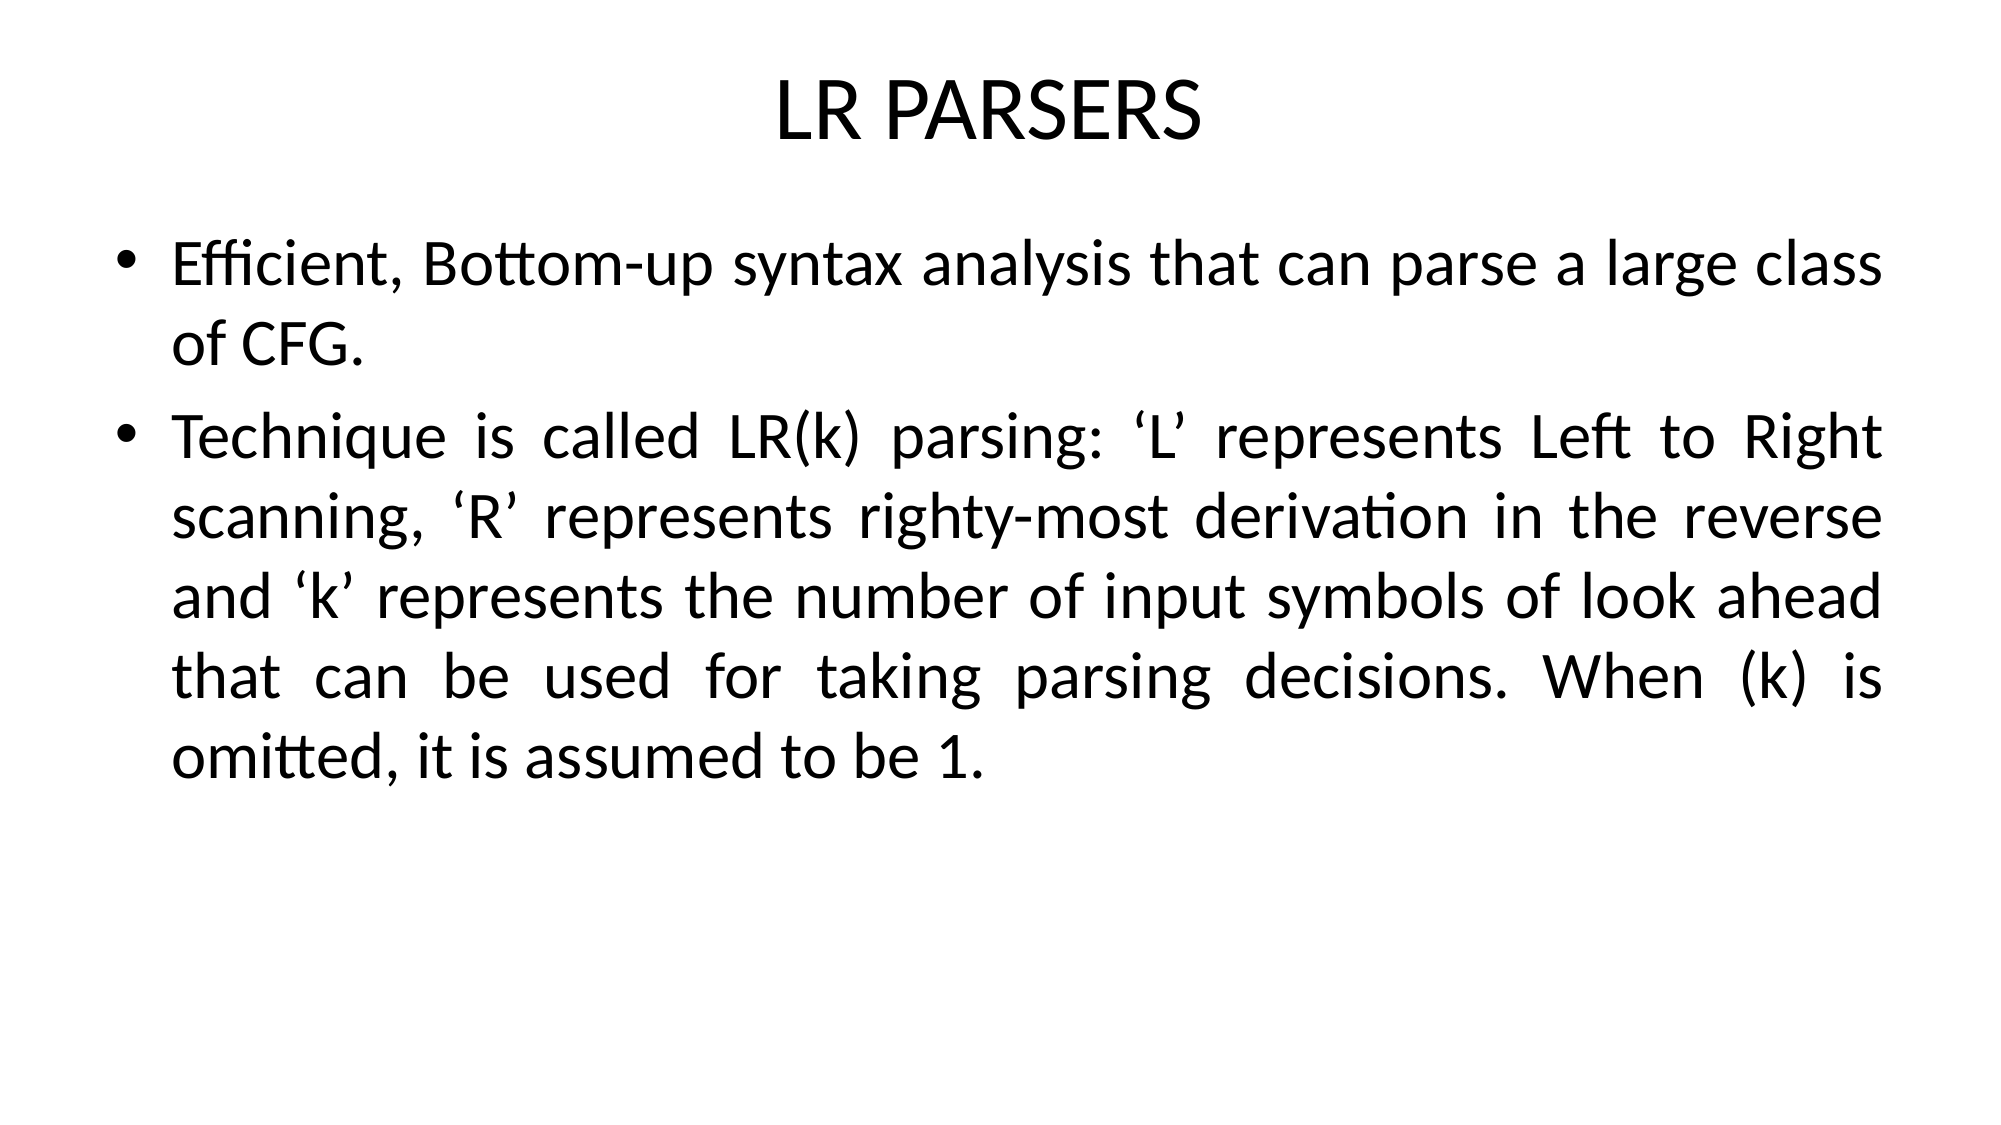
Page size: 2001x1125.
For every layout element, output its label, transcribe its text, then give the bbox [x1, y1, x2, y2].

title LR PARSERS [99, 45, 1900, 162]
list Efficient, Bottom-up syntax analysis that can parse a large class of CFG. Technique is called LR(k) parsing: ‘L’ represents Left to Right scanning, ‘R’ represents righty-most derivation in the reverse and ‘k’ represents the number of input symbols of look ahead that can be used for taking parsing decisions. When (k) is omitted, it is assumed to be 1. [99, 211, 1900, 1005]
